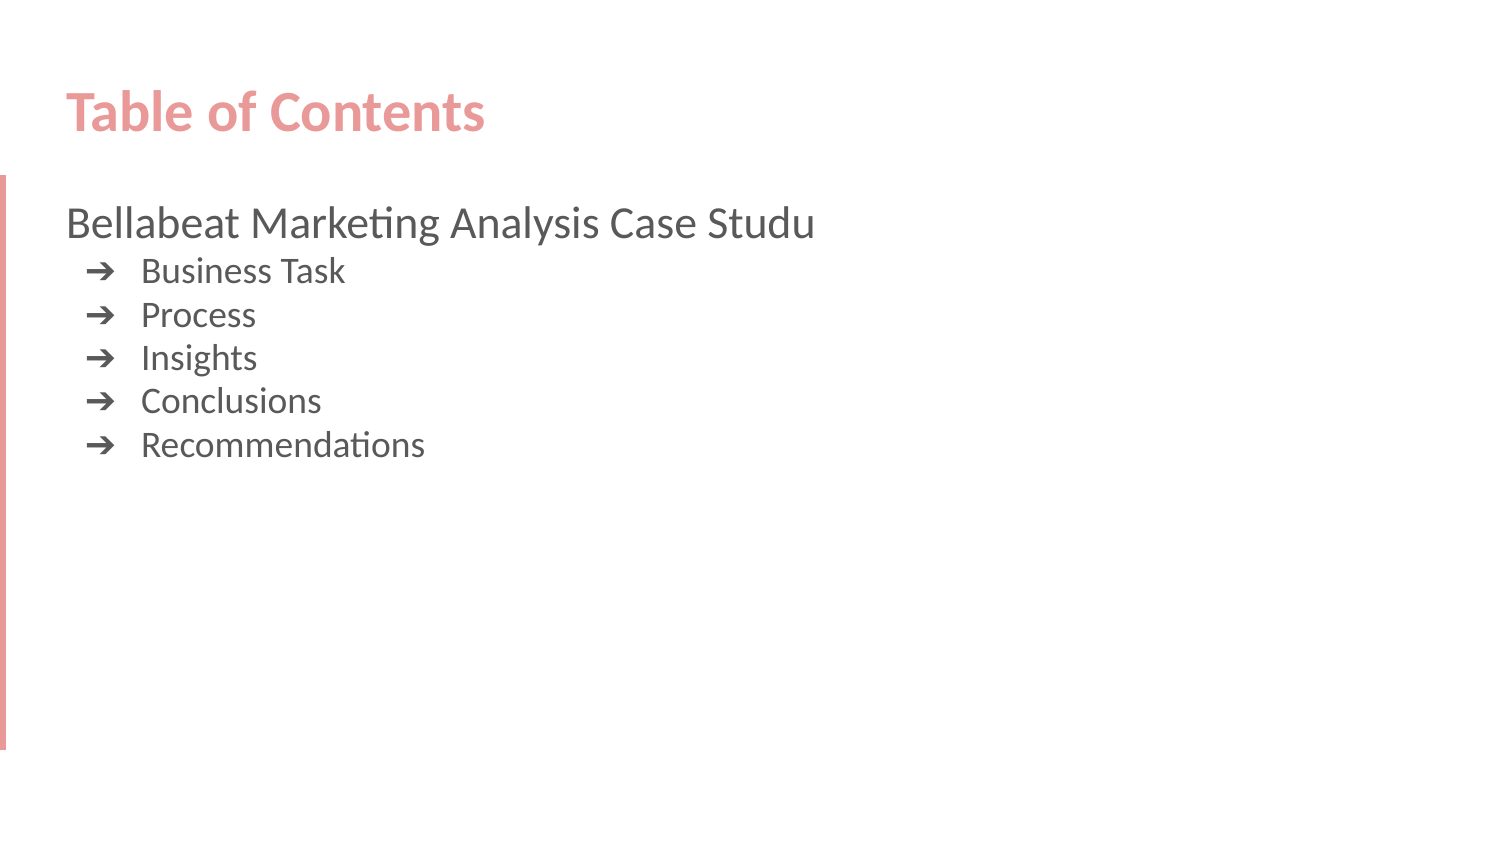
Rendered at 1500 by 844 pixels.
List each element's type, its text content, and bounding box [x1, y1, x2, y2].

title Table of Contents [51, 72, 1449, 167]
list Bellabeat Marketing Analysis Case Studu Business Task Process Insights Conclusions Recommendations [51, 189, 1449, 750]
